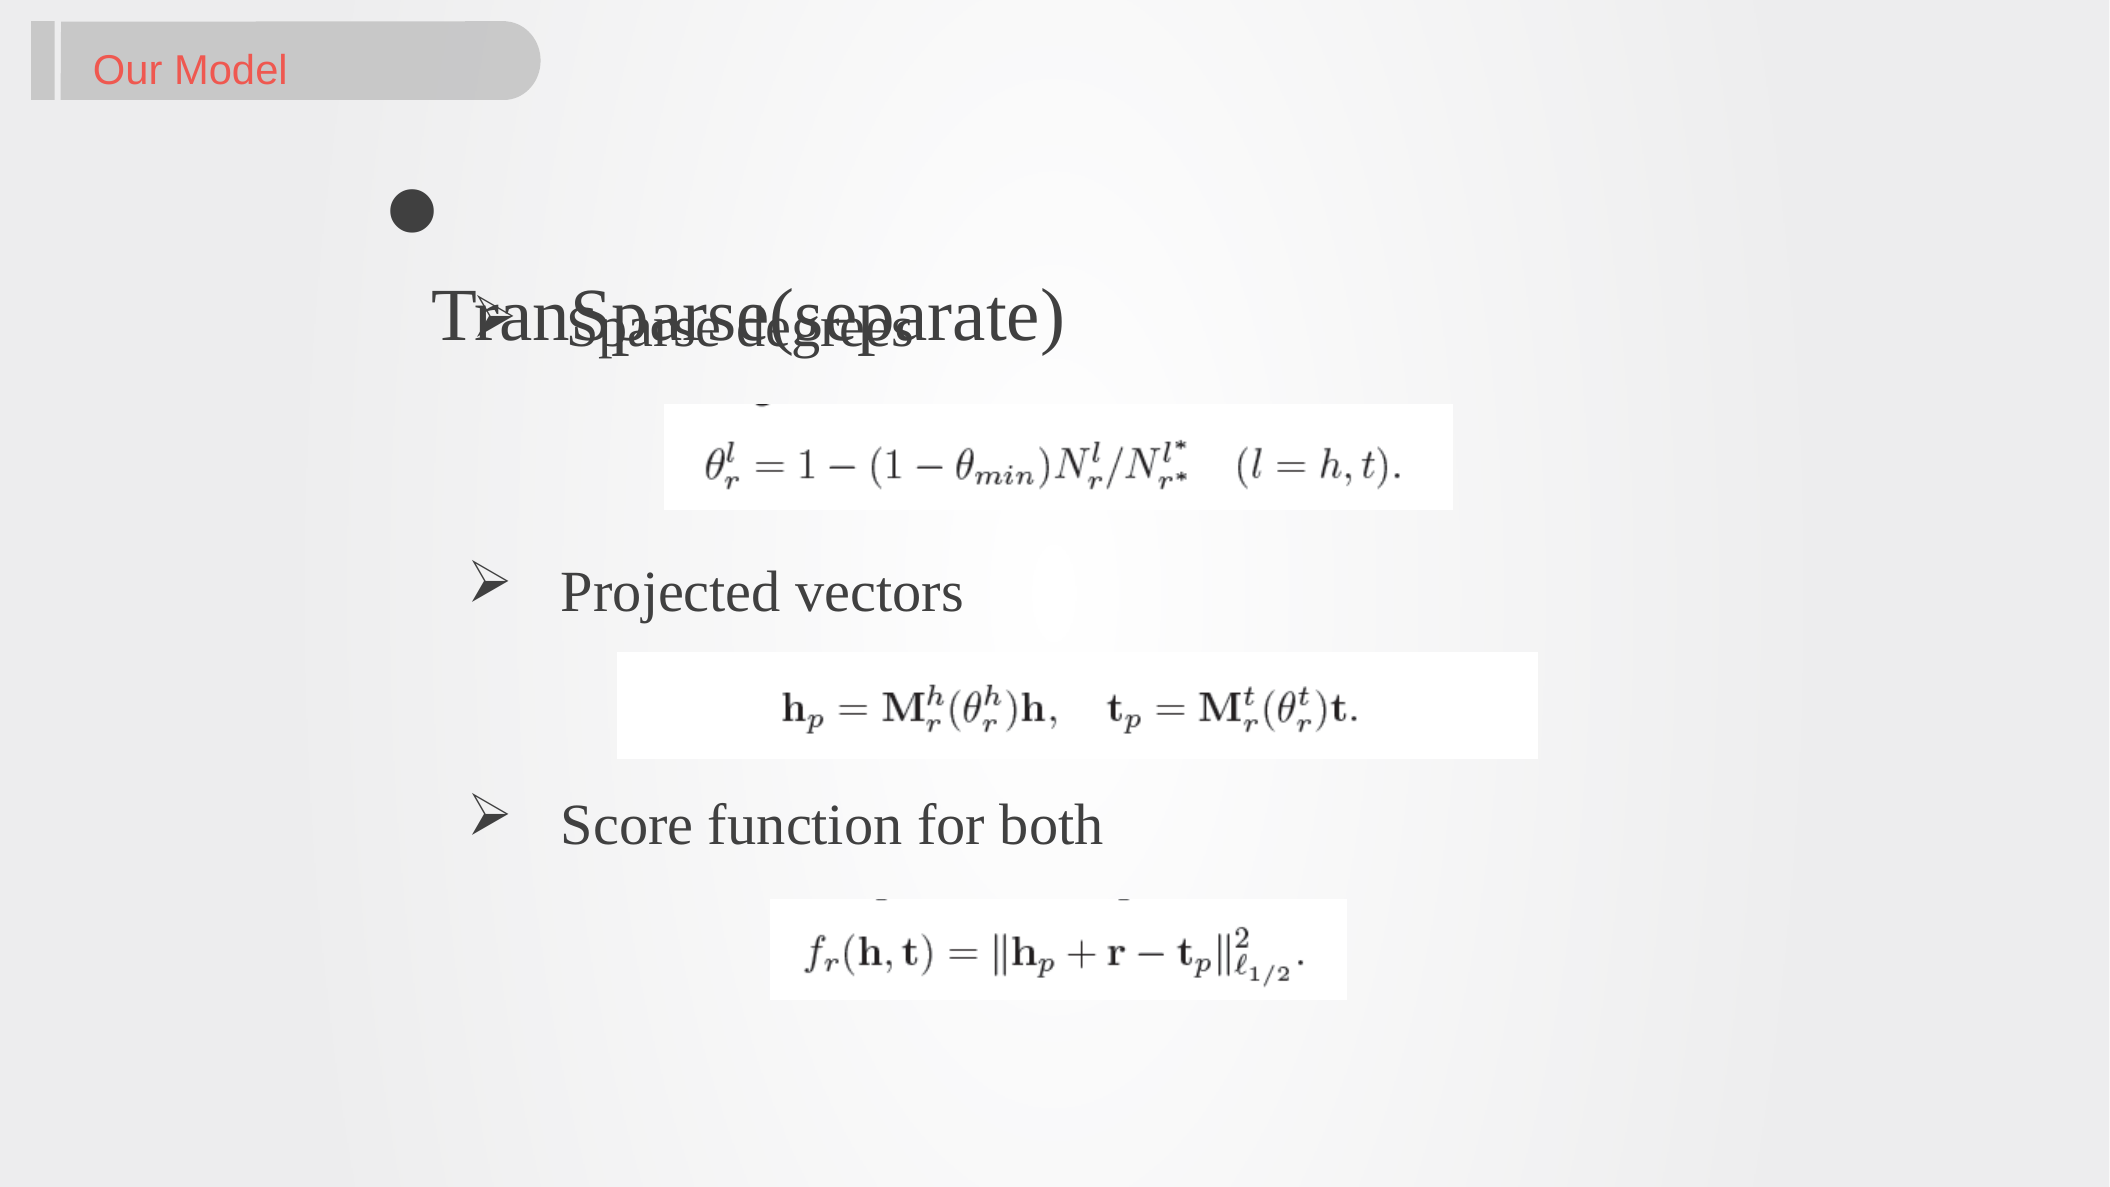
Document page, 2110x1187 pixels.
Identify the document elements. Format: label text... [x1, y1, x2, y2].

text_box Sparse degrees [457, 280, 1983, 366]
text_box TranSparse(separate) [369, 167, 1126, 363]
text_box Projected vectors [452, 545, 1835, 631]
text_box [30, 20, 56, 101]
text_box Score function for both [452, 779, 1835, 864]
text_box [59, 20, 525, 101]
text_box Our Model [81, 27, 549, 99]
picture [0, 0, 2110, 1187]
